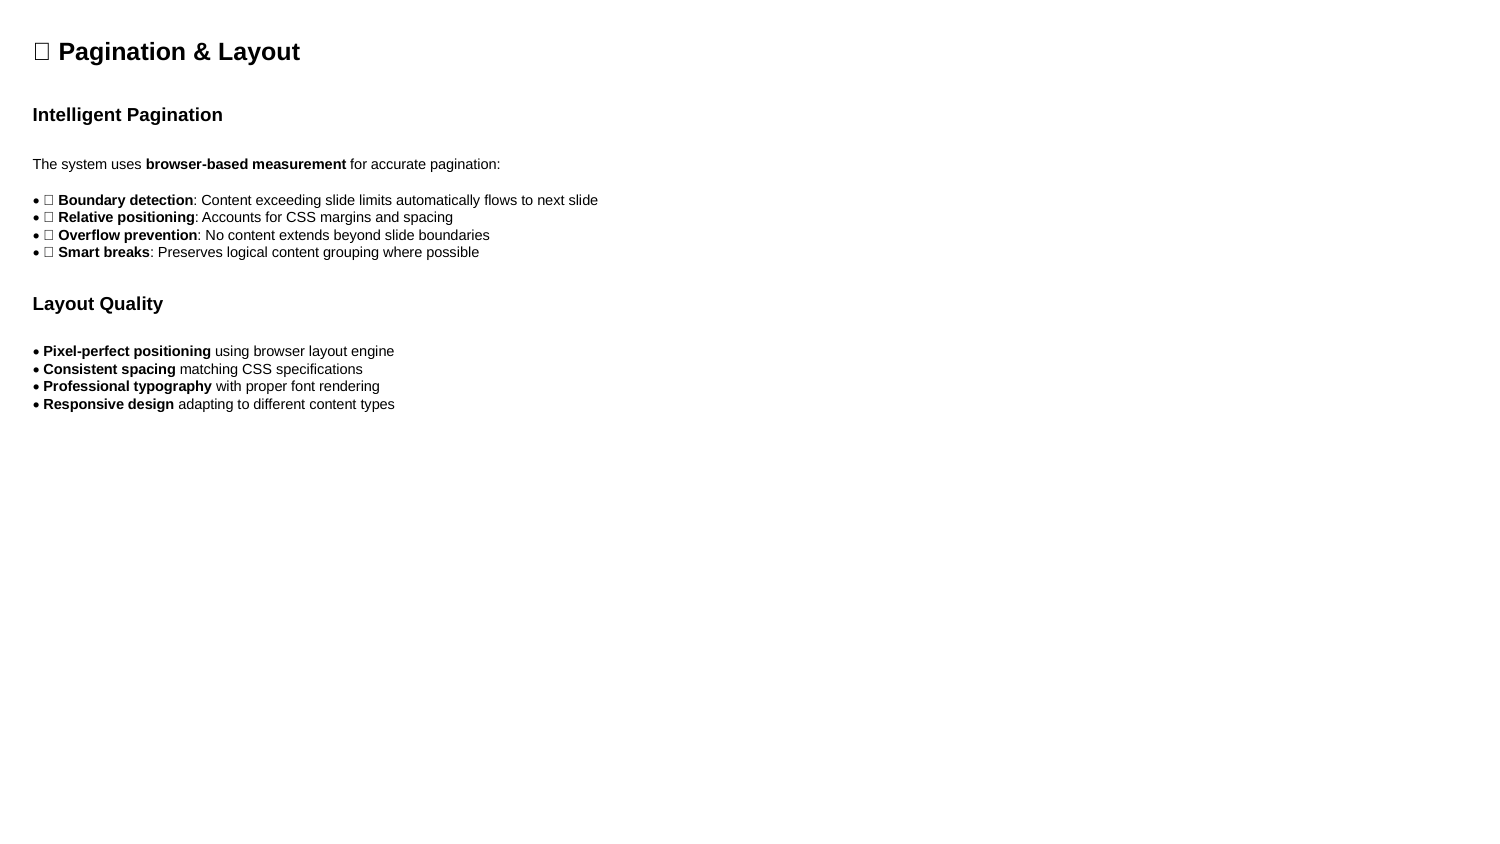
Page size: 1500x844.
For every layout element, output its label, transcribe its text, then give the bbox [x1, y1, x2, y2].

text_box • Pixel-perfect positioning using browser layout engine • Consistent spacing matching CSS specifications • Professional typography with proper font rendering • Responsive design adapting to different content types [32, 342, 1500, 413]
text_box • ✅ Boundary detection: Content exceeding slide limits automatically flows to next slide • ✅ Relative positioning: Accounts for CSS margins and spacing • ✅ Overflow prevention: No content extends beyond slide boundaries • ✅ Smart breaks: Preserves logical content grouping where possible [32, 190, 1500, 261]
text_box Layout Quality [32, 287, 1500, 315]
text_box Intelligent Pagination [32, 98, 1500, 126]
text_box 📏 Pagination & Layout [32, 29, 1500, 66]
text_box The system uses browser-based measurement for accurate pagination: [32, 151, 1500, 173]
